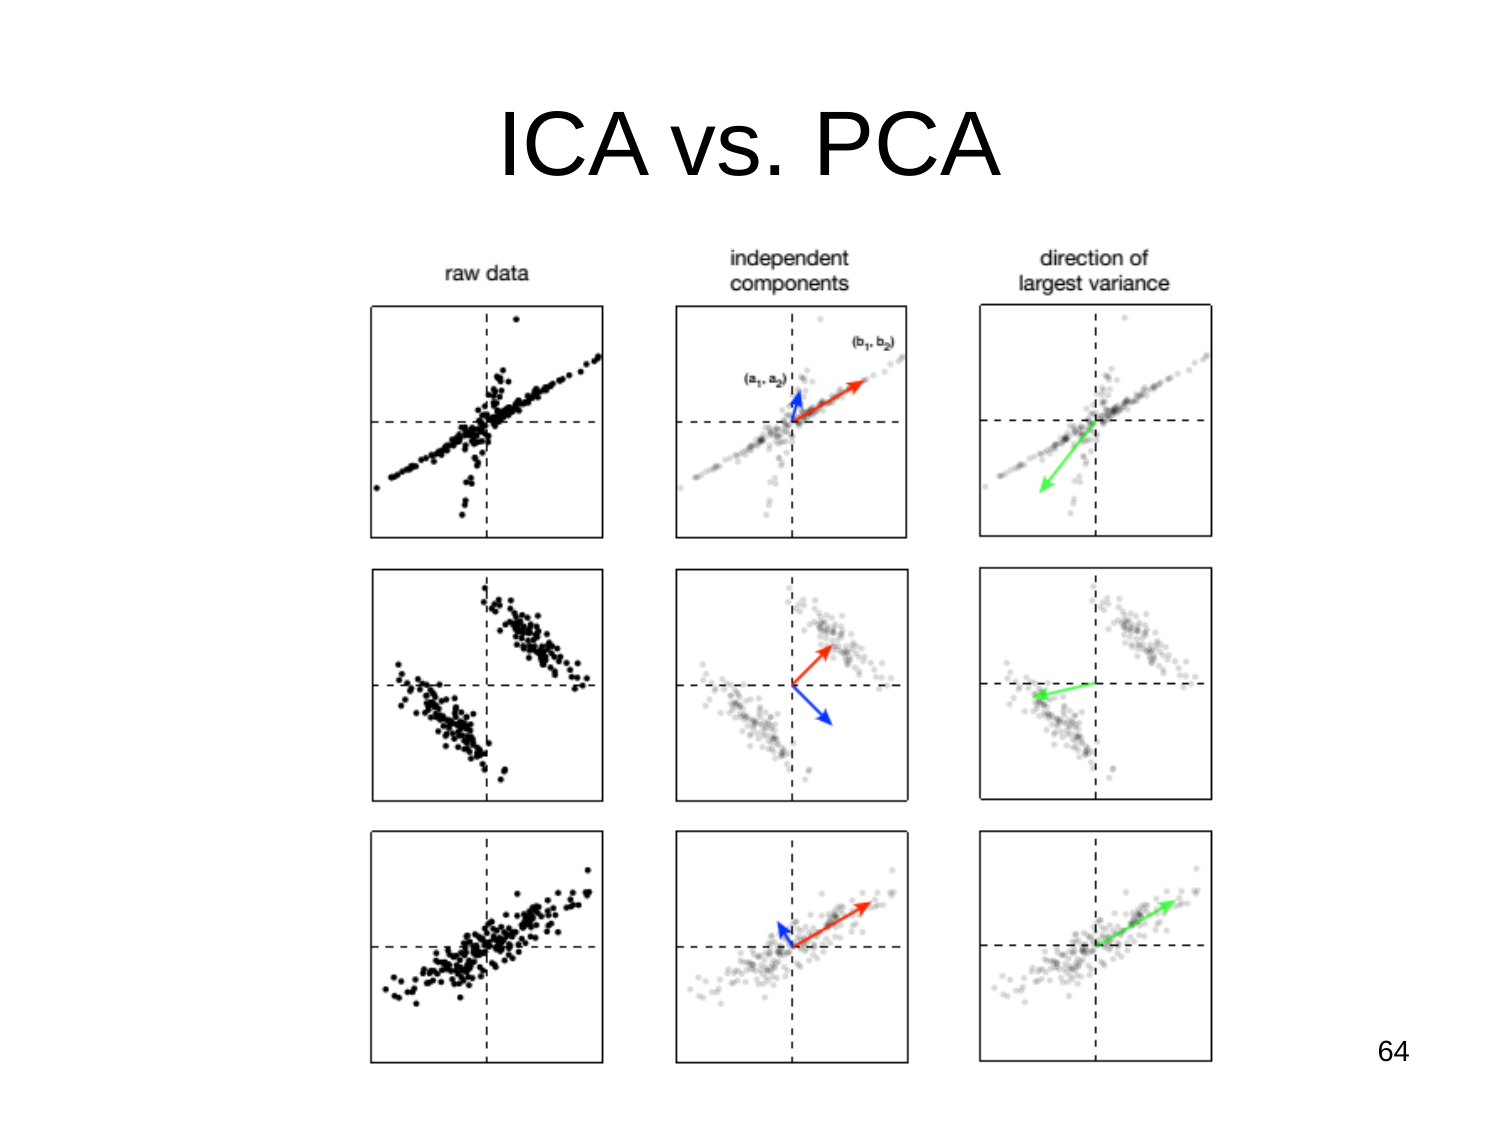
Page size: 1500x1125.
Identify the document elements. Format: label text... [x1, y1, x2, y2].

picture [337, 237, 1263, 1090]
title ICA vs. PCA [74, 44, 1426, 233]
slide_number 64 [1074, 1024, 1426, 1103]
